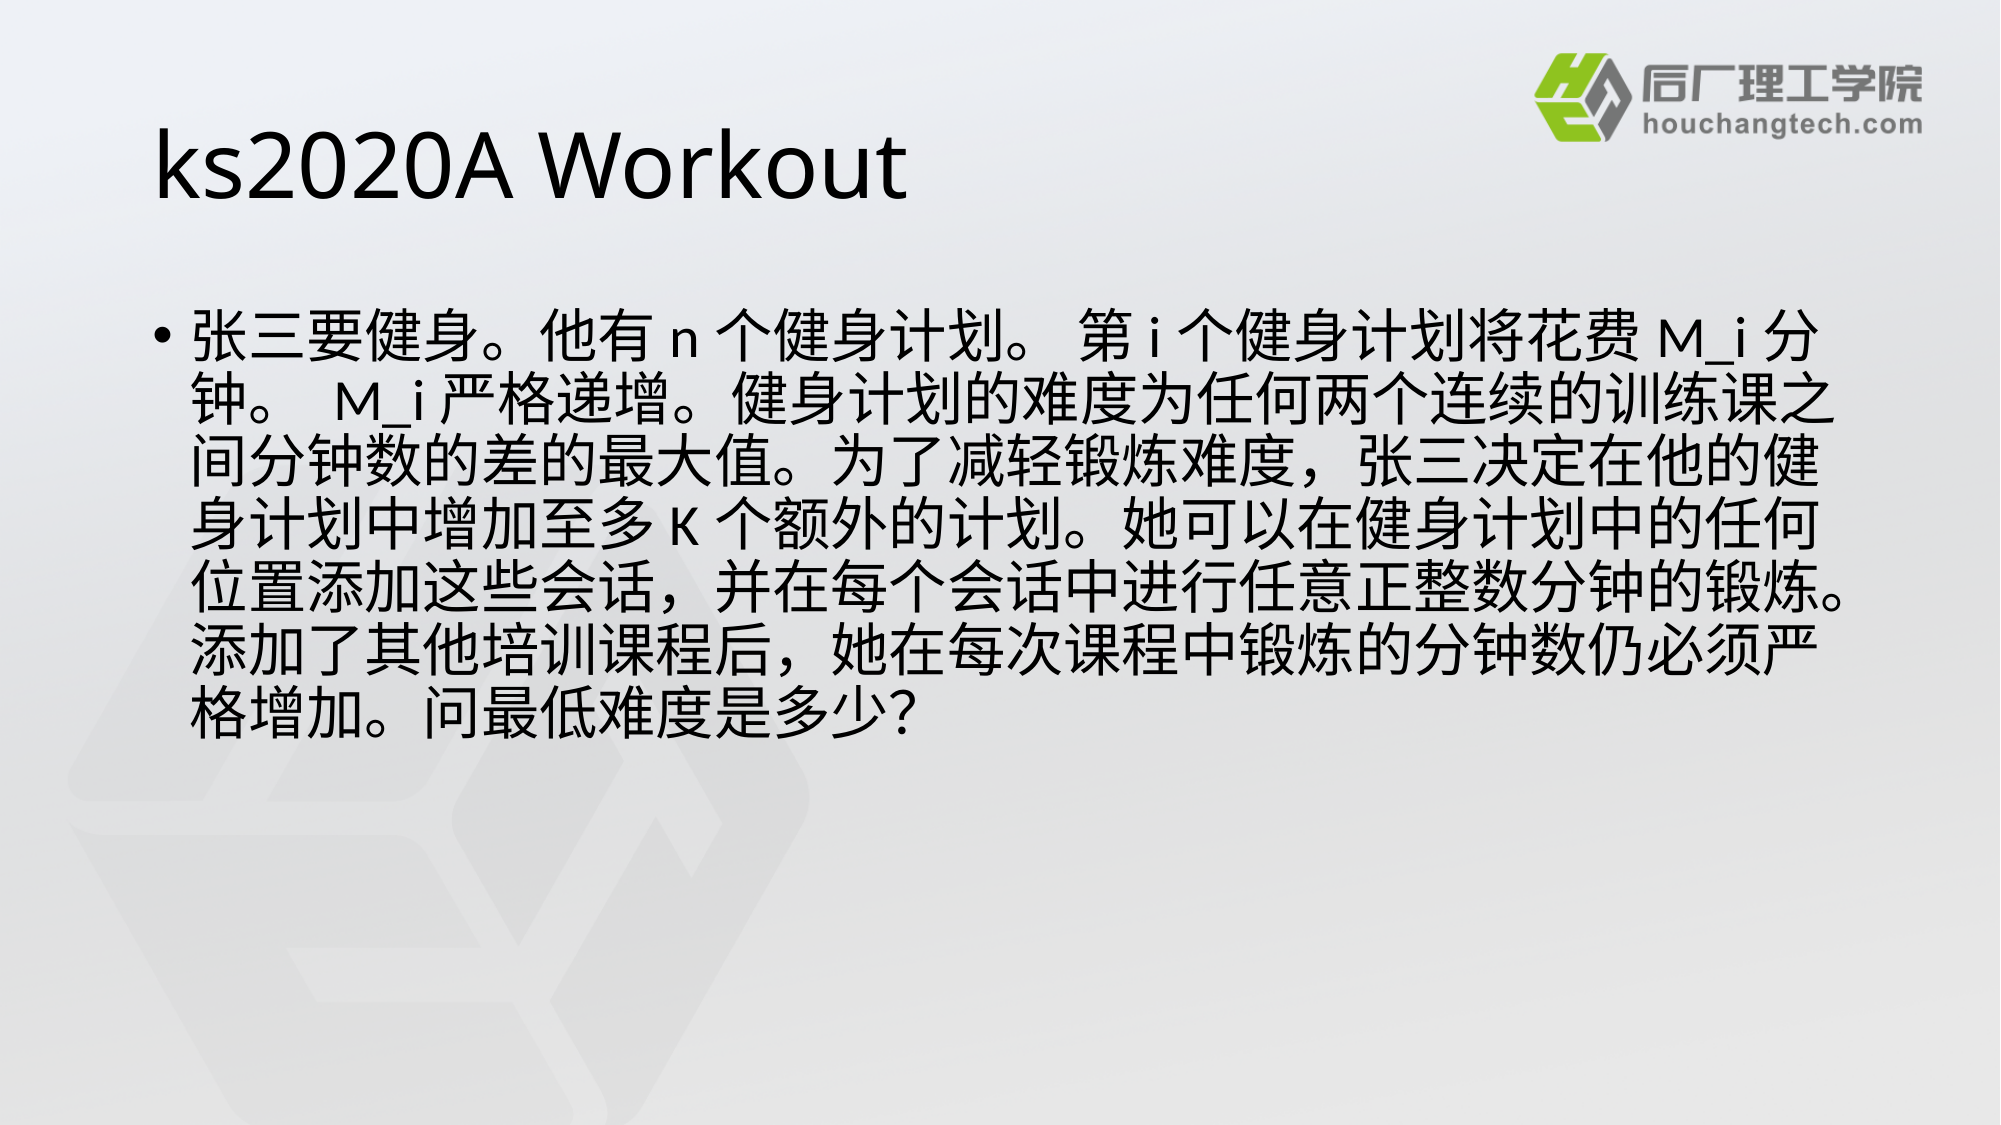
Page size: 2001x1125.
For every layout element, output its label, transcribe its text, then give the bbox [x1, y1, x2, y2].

list 张三要健身。他有n个健身计划。 第i个健身计划将花费M_i分钟。 M_i严格递增。健身计划的难度为任何两个连续的训练课之间分钟数的差的最大值。为了减轻锻炼难度，张三决定在他的健身计划中增加至多K个额外的计划。她可以在健身计划中的任何位置添加这些会话，并在每个会话中进行任意正整数分钟的锻炼。添加了其他培训课程后，她在每次课程中锻炼的分钟数仍必须严格增加。问最低难度是多少？ [137, 299, 1863, 1014]
picture [0, 0, 2000, 1125]
title ks2020A Workout [137, 59, 1863, 278]
